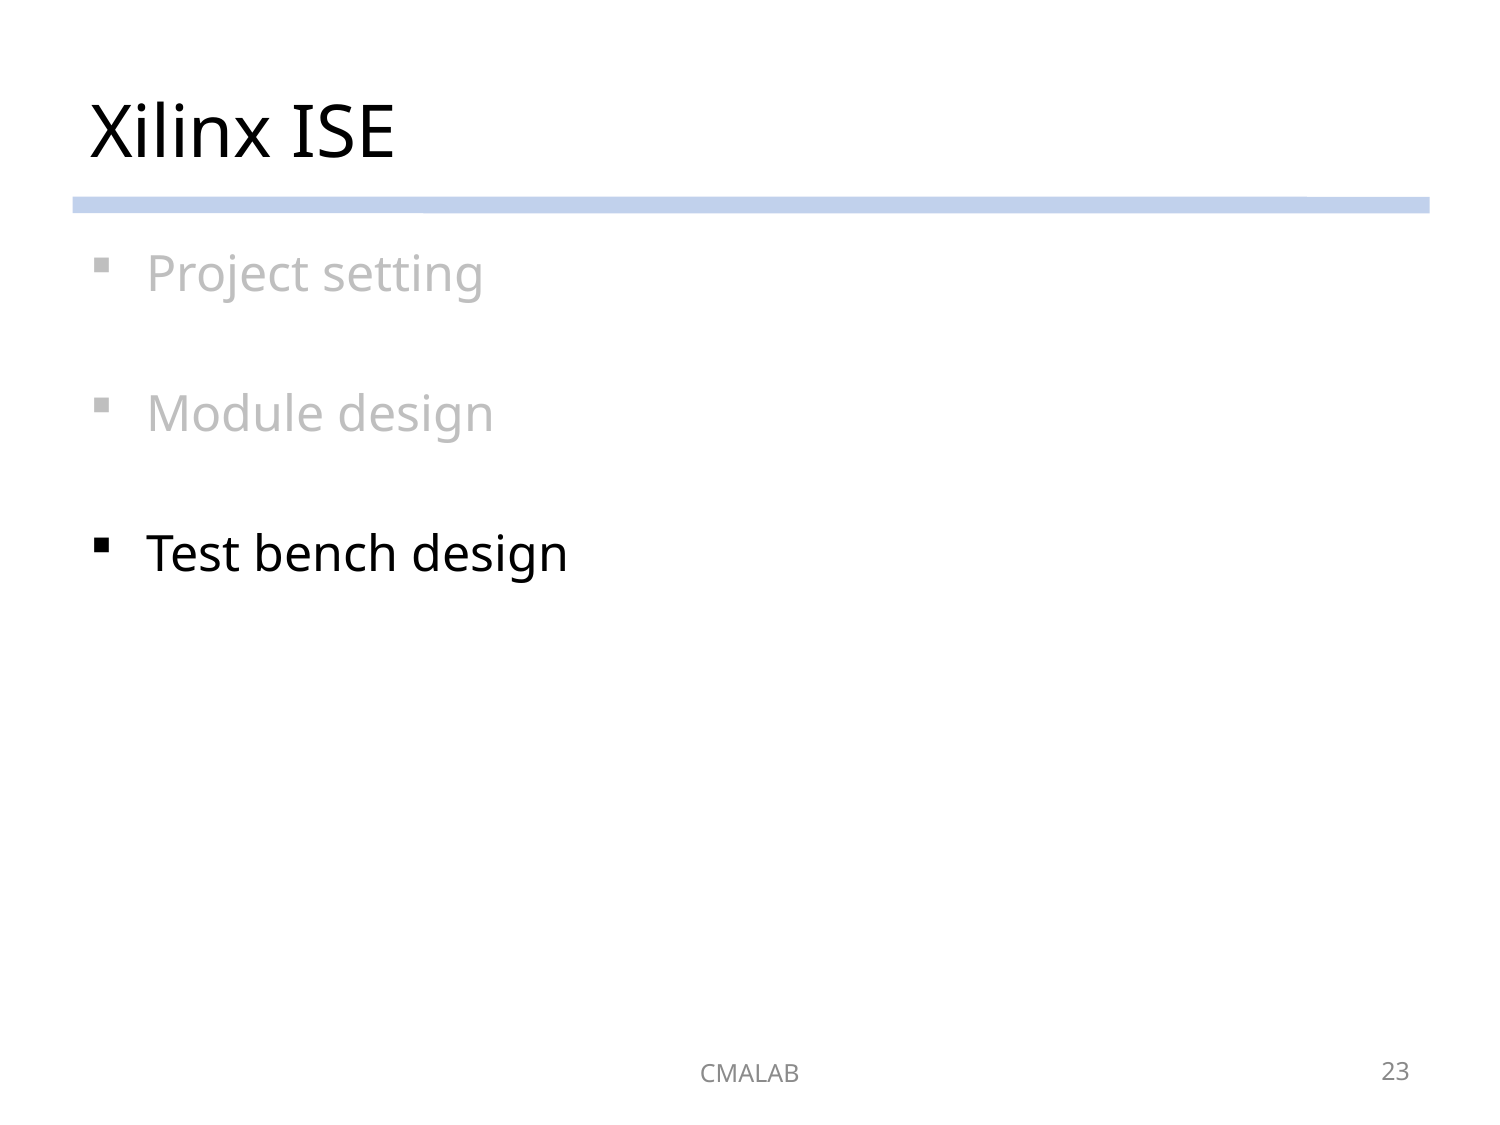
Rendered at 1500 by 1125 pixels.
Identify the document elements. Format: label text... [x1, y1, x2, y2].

slide_number 23 [1074, 1042, 1425, 1103]
list Project setting Module design Test bench design [75, 234, 1425, 1020]
title Xilinx ISE [75, 45, 1425, 211]
footer CMALAB [512, 1042, 988, 1103]
